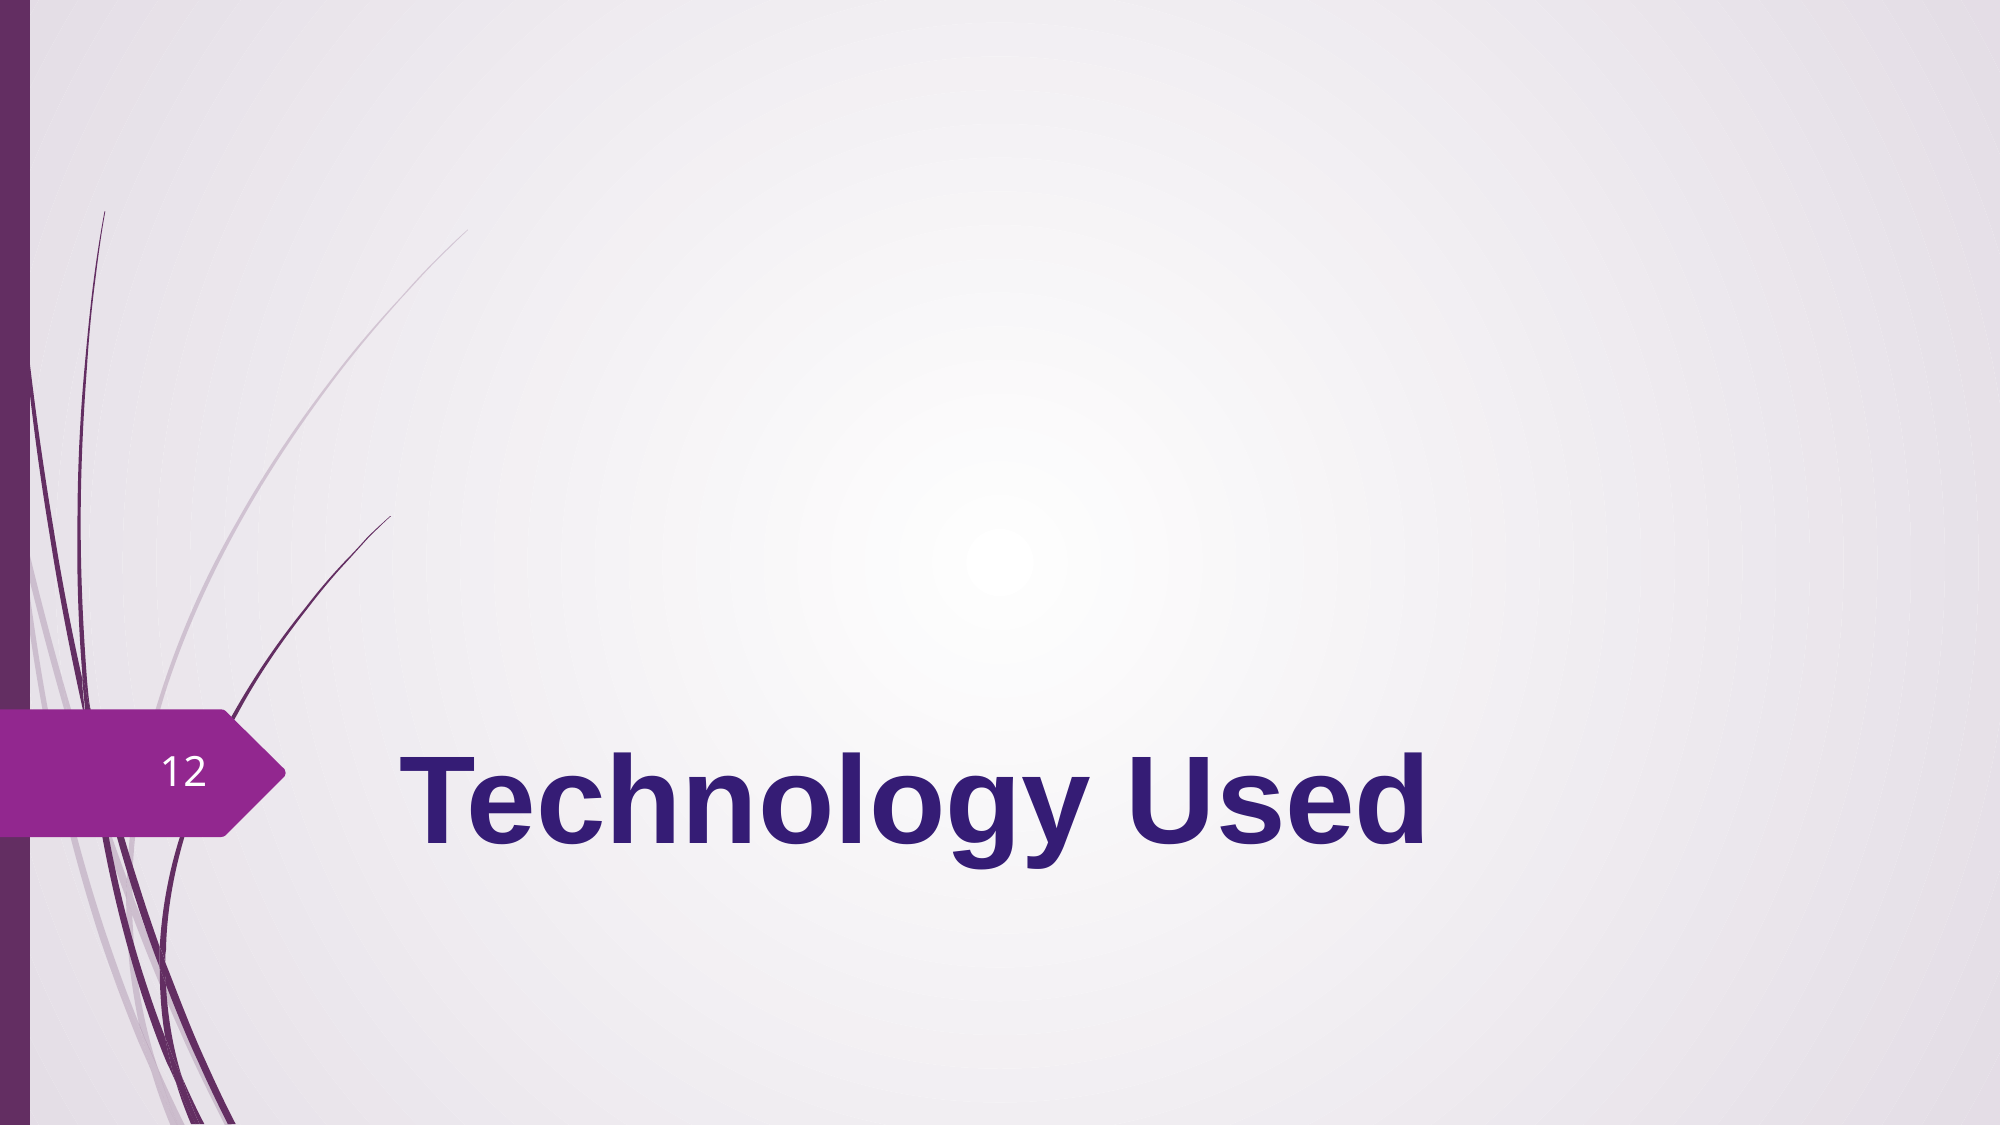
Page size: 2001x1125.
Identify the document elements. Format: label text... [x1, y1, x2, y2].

slide_number 12 [151, 740, 216, 806]
title Technology Used [392, 681, 1855, 876]
